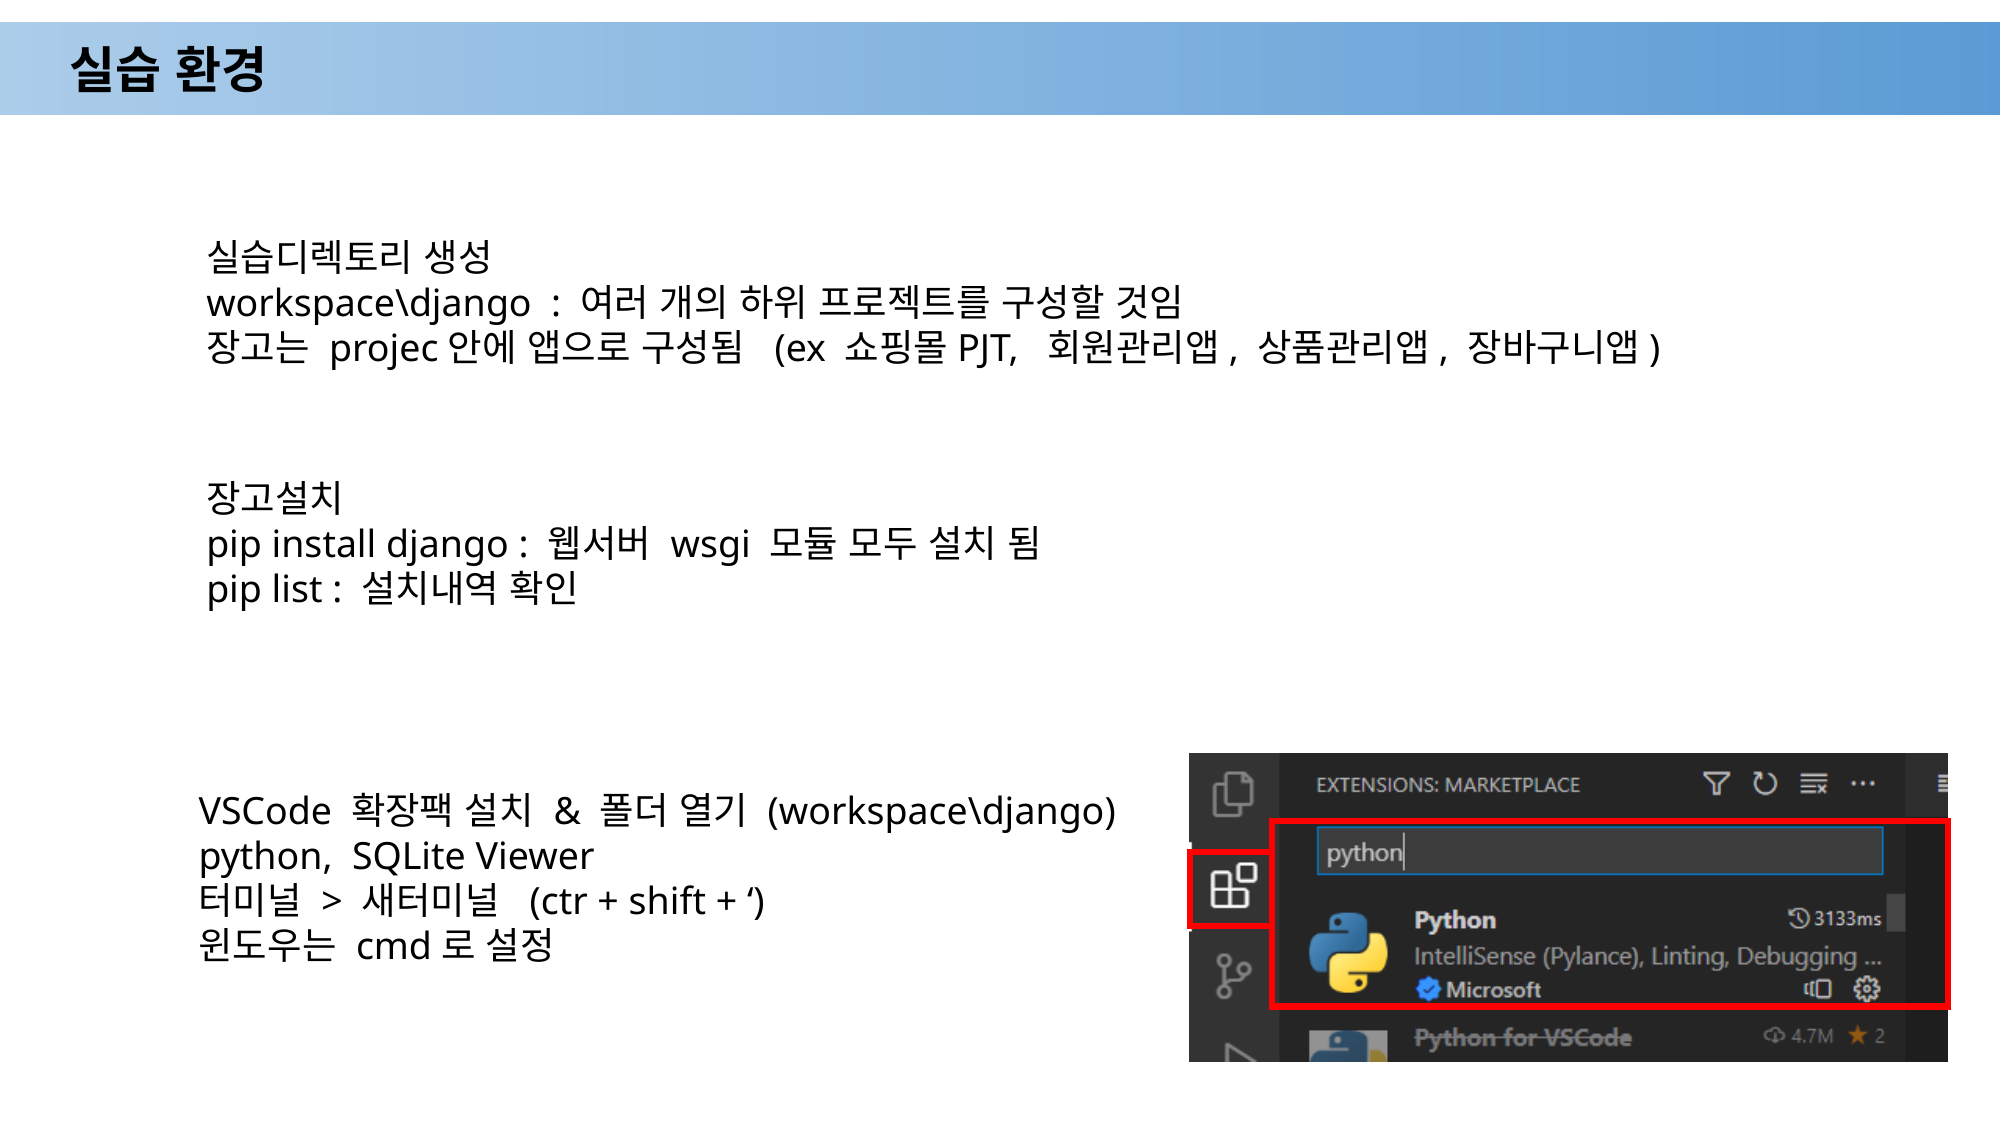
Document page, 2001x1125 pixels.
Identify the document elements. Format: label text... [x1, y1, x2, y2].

text_box 실습디렉토리 생성 workspace\django : 여러 개의 하위 프로젝트를 구성할 것임 장고는 projec안에 앱으로 구성됨 (ex 쇼핑몰PJT, 회원관리앱, 상품관리앱, 장바구니앱) [191, 226, 1886, 377]
title 실습 환경 [54, 24, 1546, 120]
text_box VSCode 확장팩 설치 & 폴더 열기 (workspace\django) python, SQLite Viewer 터미널 > 새터미널 (ctr + shift + ‘) 윈도우는 cmd로 설정 [183, 779, 1189, 975]
picture [1189, 753, 1948, 1062]
text_box 장고설치 pip install django : 웹서버 wsgi 모듈 모두 설치 됨 pip list : 설치내역 확인 [191, 467, 1231, 617]
